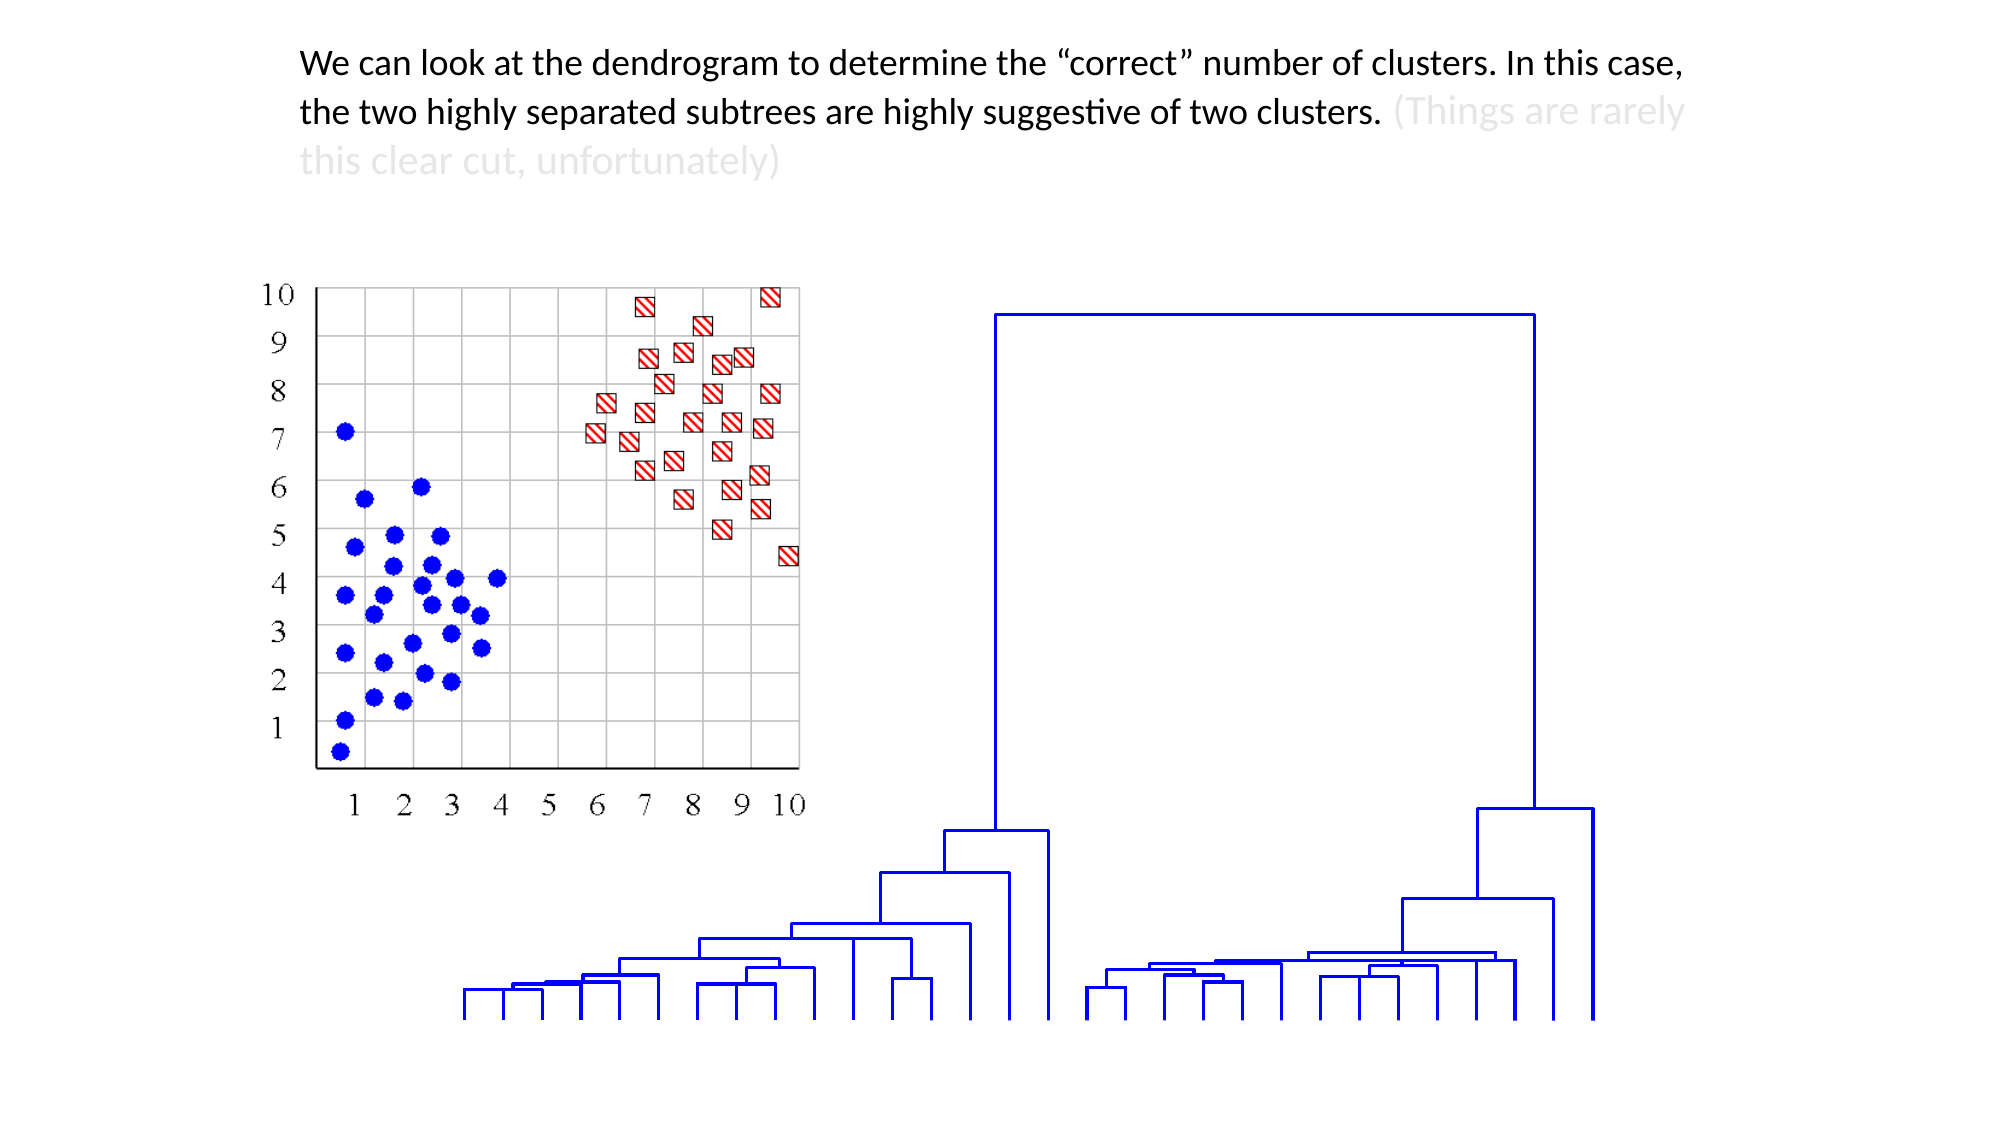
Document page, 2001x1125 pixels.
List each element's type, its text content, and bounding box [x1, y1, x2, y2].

picture [249, 268, 817, 830]
text_box We can look at the dendrogram to determine the “correct” number of clusters. In this case, the two highly separated subtrees are highly suggestive of two clusters. (Things are rarely this clear cut, unfortunately) [284, 30, 1750, 190]
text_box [425, 281, 1632, 1026]
